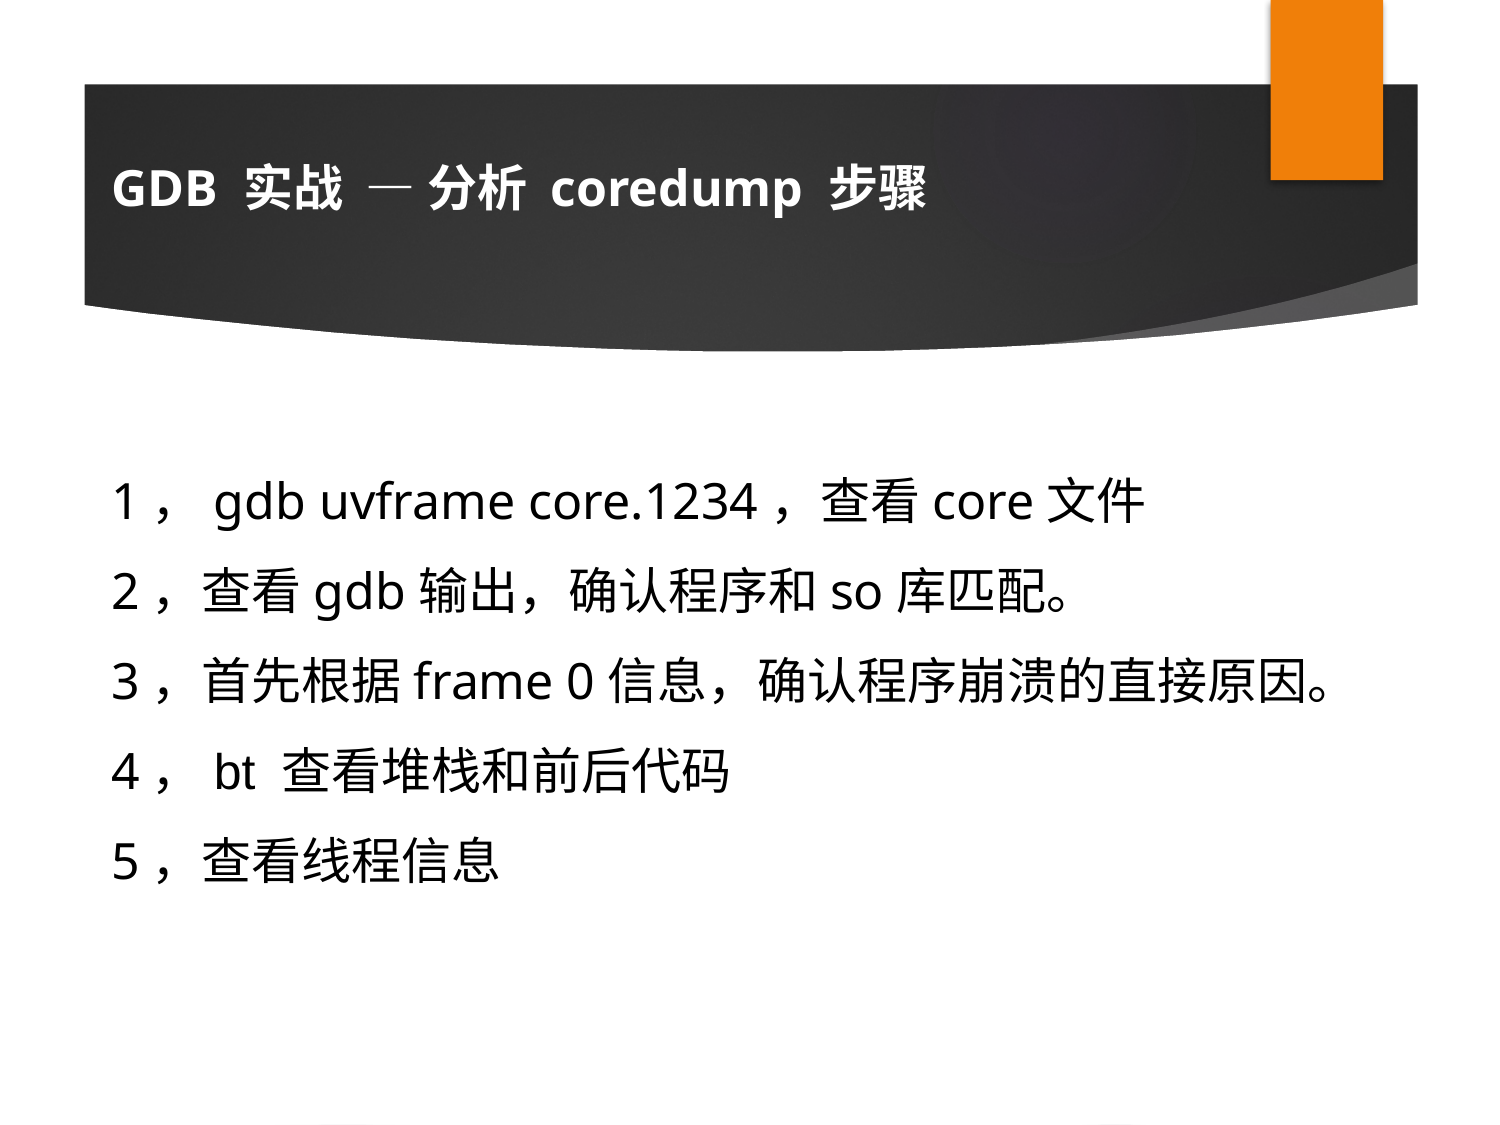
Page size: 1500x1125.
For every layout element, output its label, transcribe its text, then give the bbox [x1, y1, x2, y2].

text_box 1，gdb uvframe core.1234，查看core文件 2，查看gdb输出，确认程序和so库匹配。 3，首先根据frame 0信息，确认程序崩溃的直接原因。 4，bt 查看堆栈和前后代码 5，查看线程信息 [96, 432, 1356, 898]
text_box GDB 实战 — 分析 coredump 步骤 [96, 148, 971, 224]
